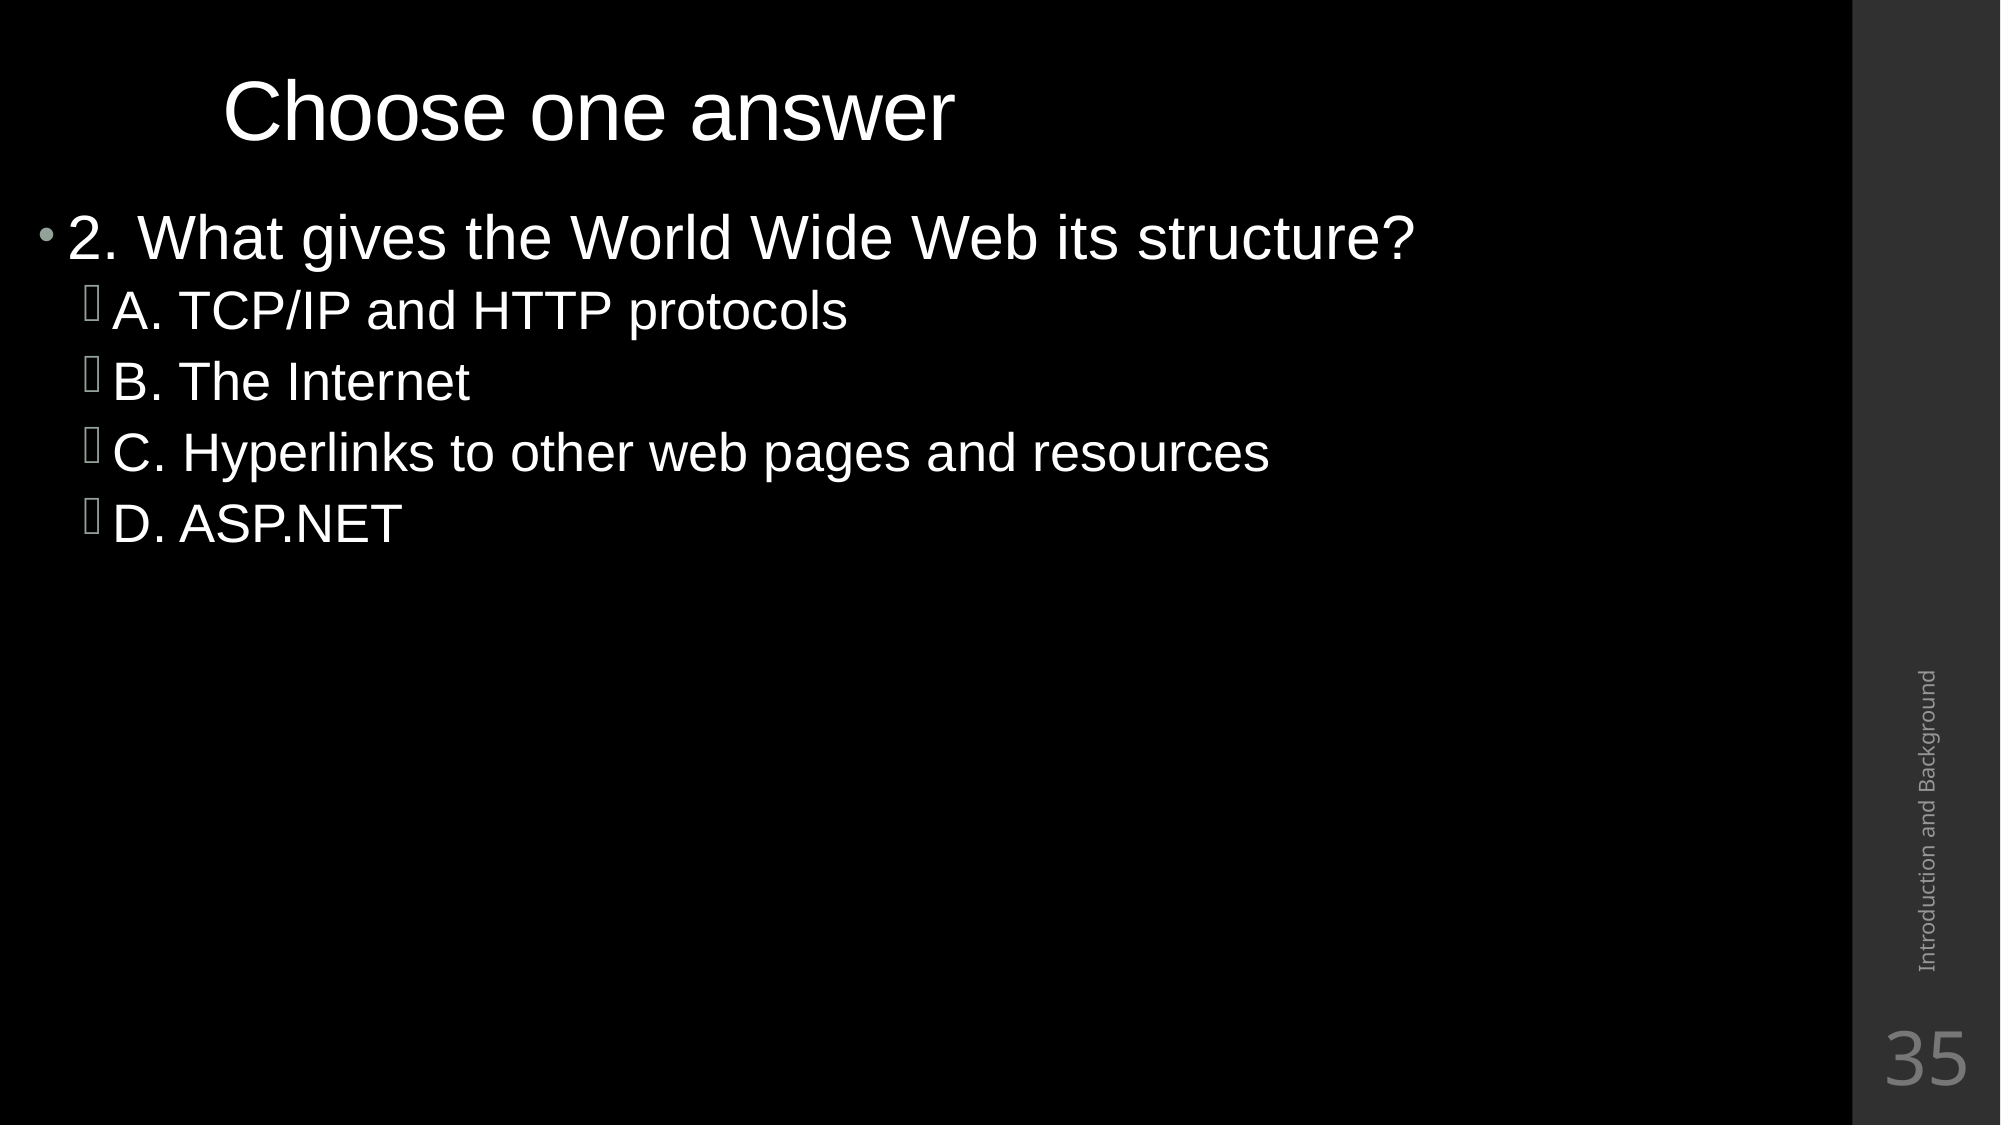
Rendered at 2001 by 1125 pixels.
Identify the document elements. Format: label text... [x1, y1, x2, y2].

footer Introduction and Background [1897, 400, 1958, 988]
slide_number 35 [1852, 1012, 2000, 1110]
title Choose one answer [206, 60, 1797, 167]
list 2. What gives the World Wide Web its structure? A. TCP/IP and HTTP protocols B. The Internet C. Hyperlinks to other web pages and resources D. ASP.NET [22, 195, 1797, 1014]
